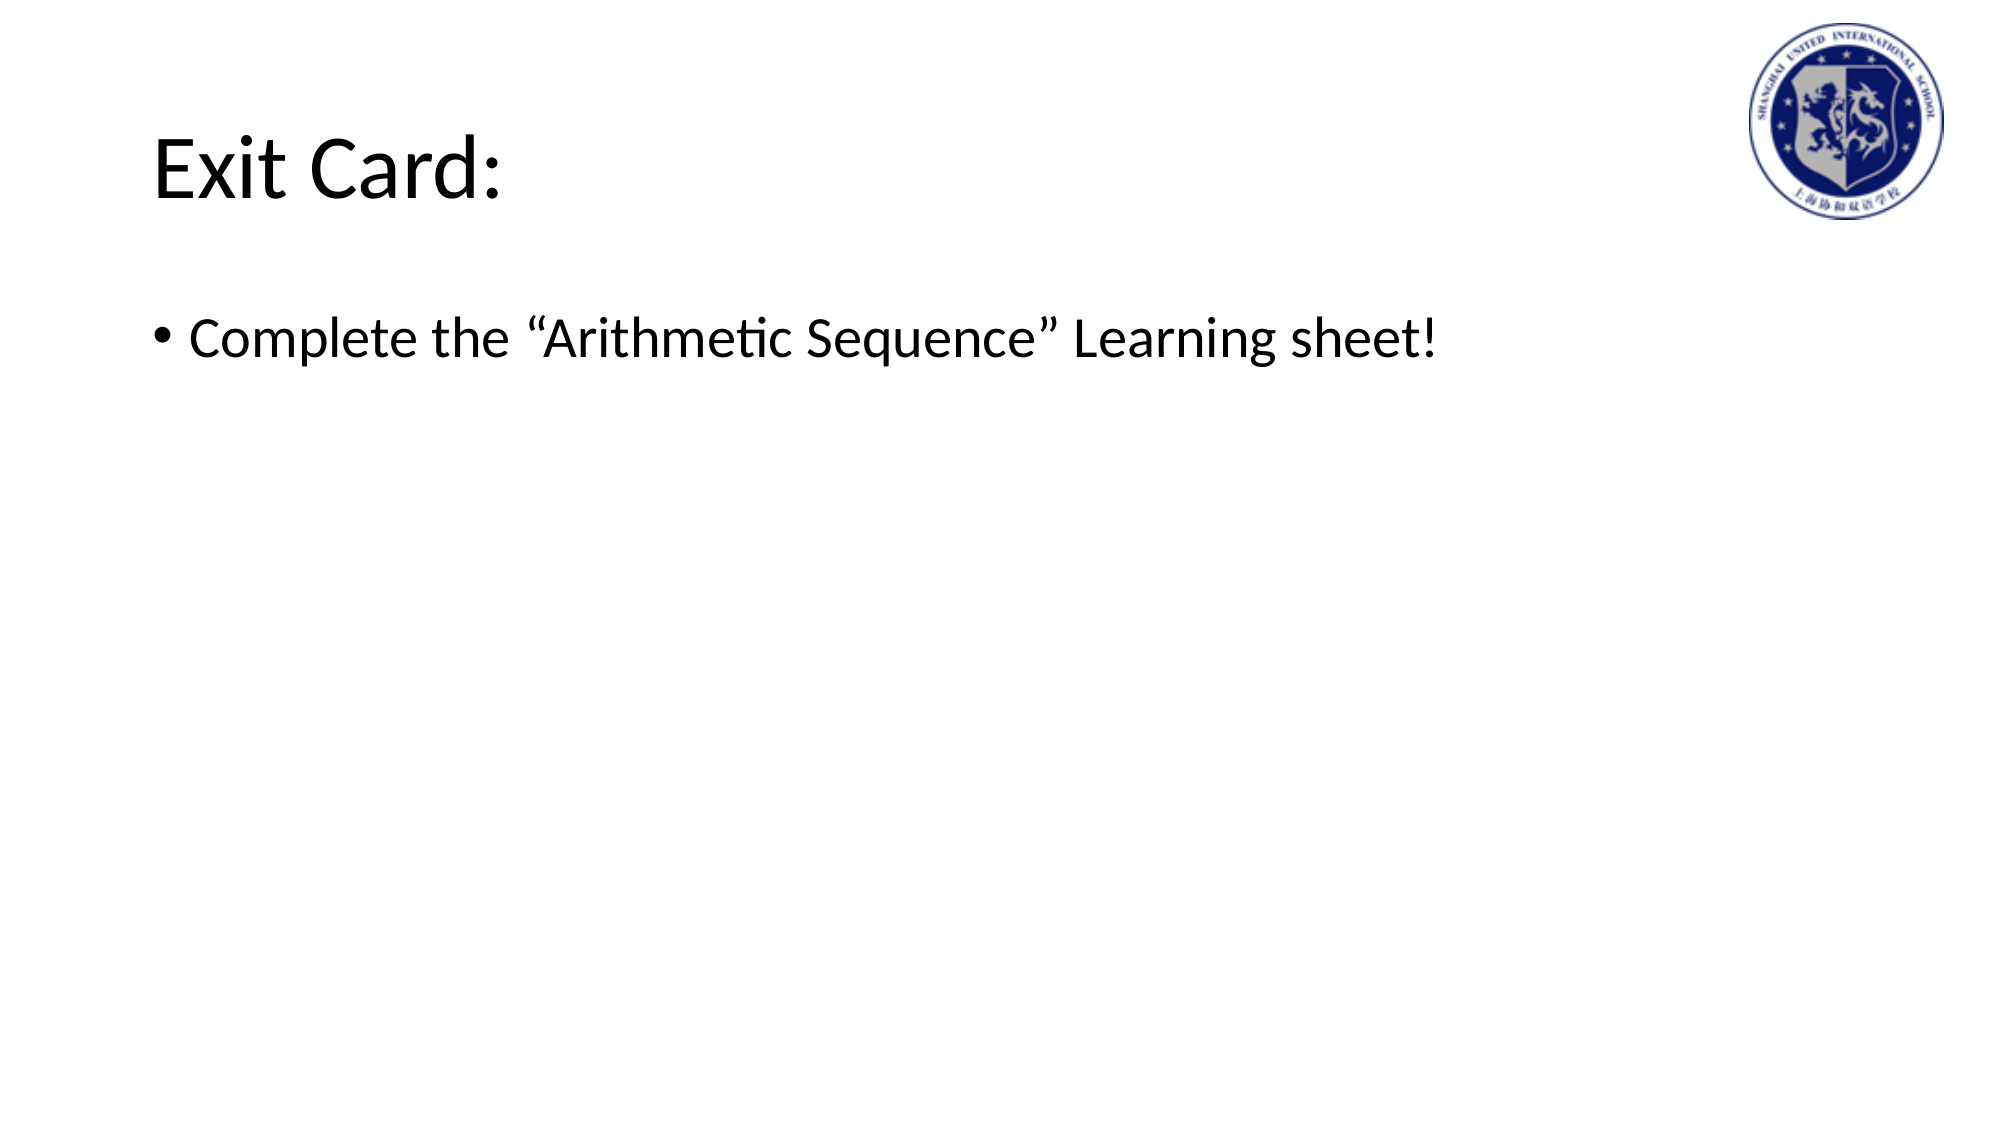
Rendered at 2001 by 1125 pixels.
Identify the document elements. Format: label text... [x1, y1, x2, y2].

title Exit Card: [137, 59, 1863, 278]
list Complete the “Arithmetic Sequence” Learning sheet! [137, 299, 1863, 1014]
picture [1749, 23, 1944, 220]
